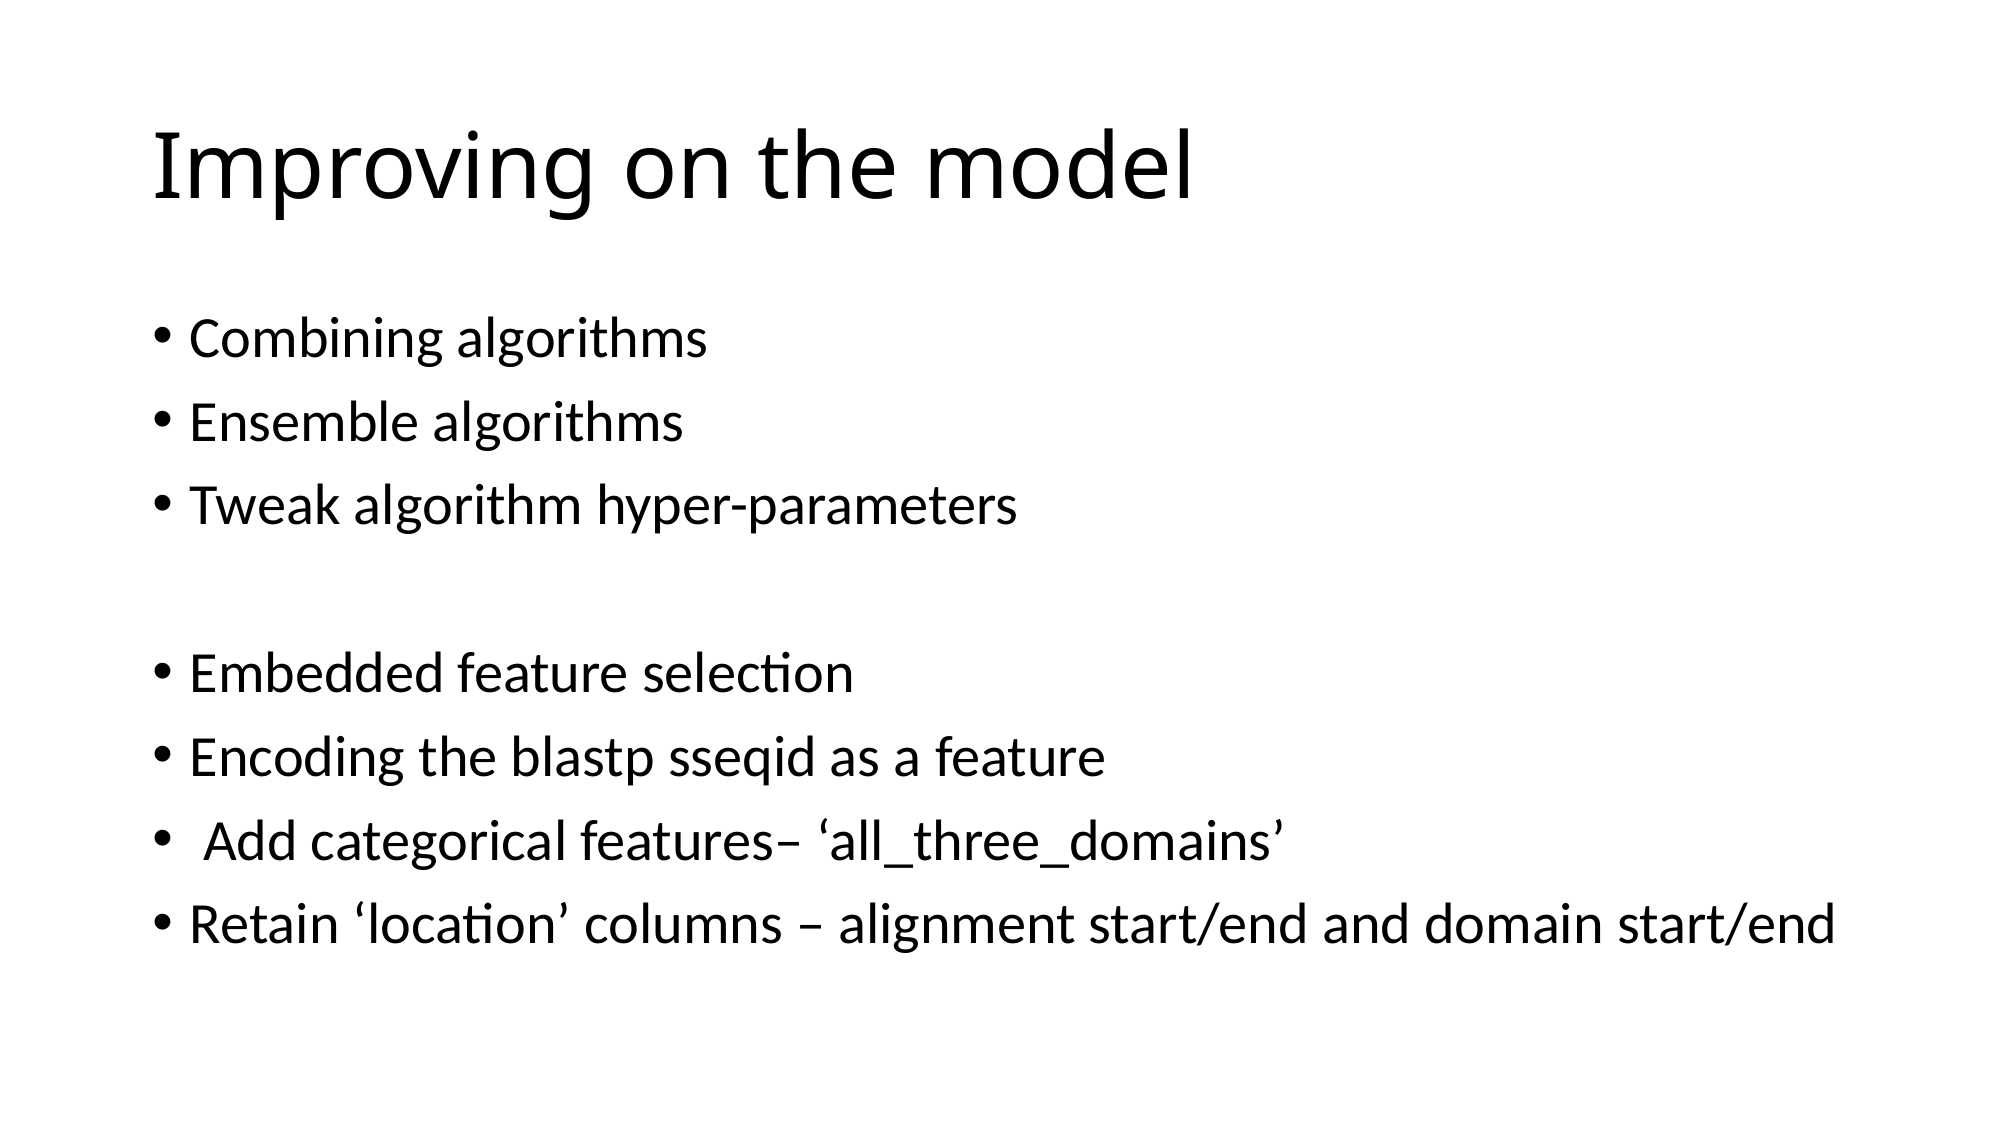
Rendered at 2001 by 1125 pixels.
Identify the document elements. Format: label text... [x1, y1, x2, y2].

list Combining algorithms Ensemble algorithms Tweak algorithm hyper-parameters Embedded feature selection Encoding the blastp sseqid as a feature Add categorical features– ‘all_three_domains’ Retain ‘location’ columns – alignment start/end and domain start/end [137, 299, 1863, 1014]
title Improving on the model [137, 59, 1863, 278]
